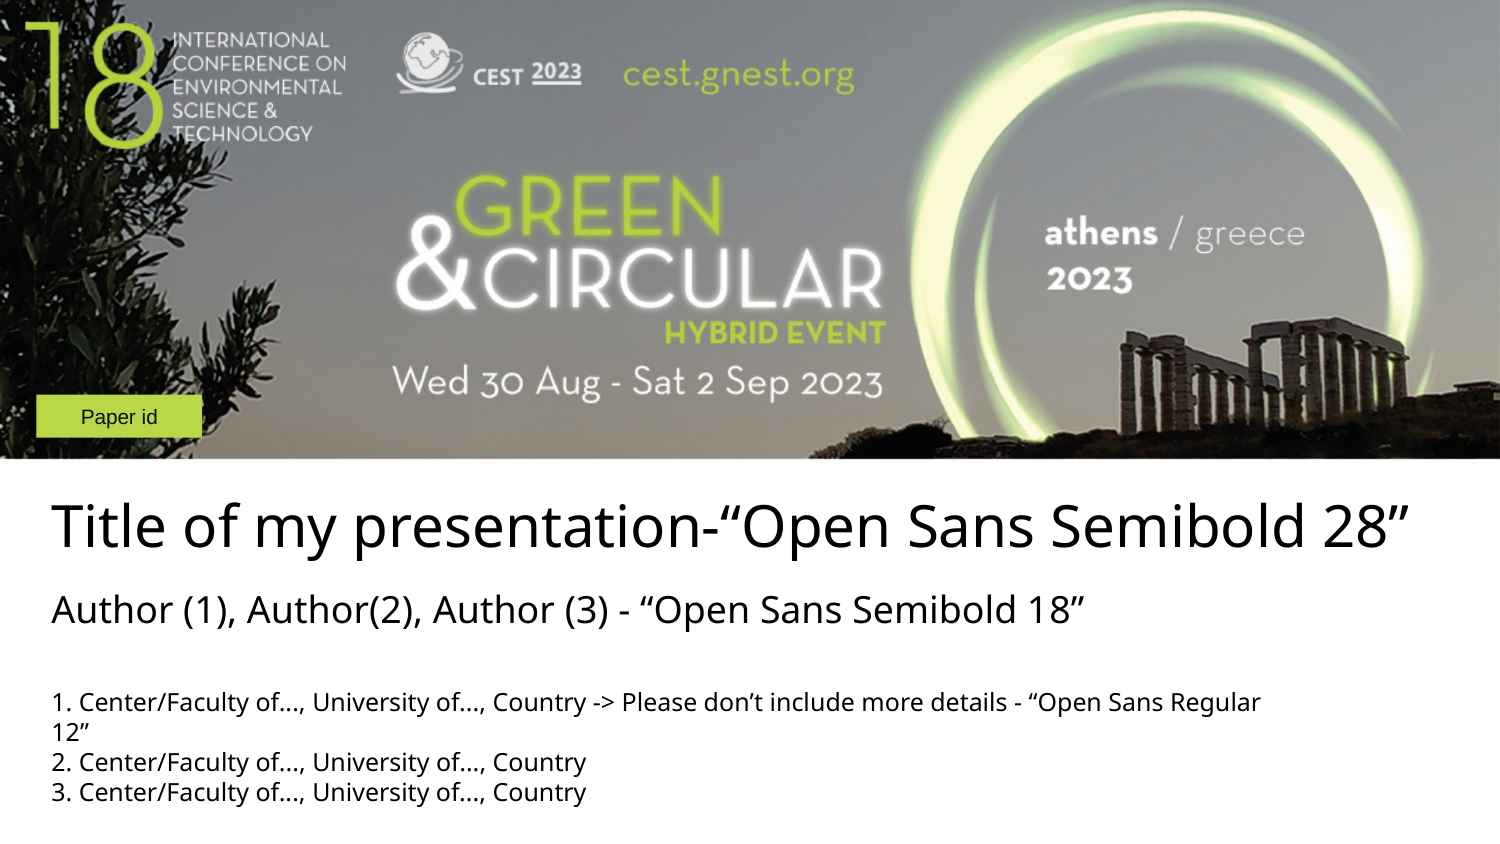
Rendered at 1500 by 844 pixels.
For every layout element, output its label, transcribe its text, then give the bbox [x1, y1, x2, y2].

text_box Author (1), Author(2), Author (3) - “Open Sans Semibold 18” [36, 571, 1211, 647]
text_box Title of my presentation-“Open Sans Semibold 28” [36, 476, 1469, 575]
text_box 1. Center/Faculty of..., University of..., Country -> Please don’t include more details - “Open Sans Regular 12” 2. Center/Faculty of..., University of..., Country 3. Center/Faculty of..., University of..., Country [36, 671, 1318, 821]
picture [0, 0, 1500, 468]
